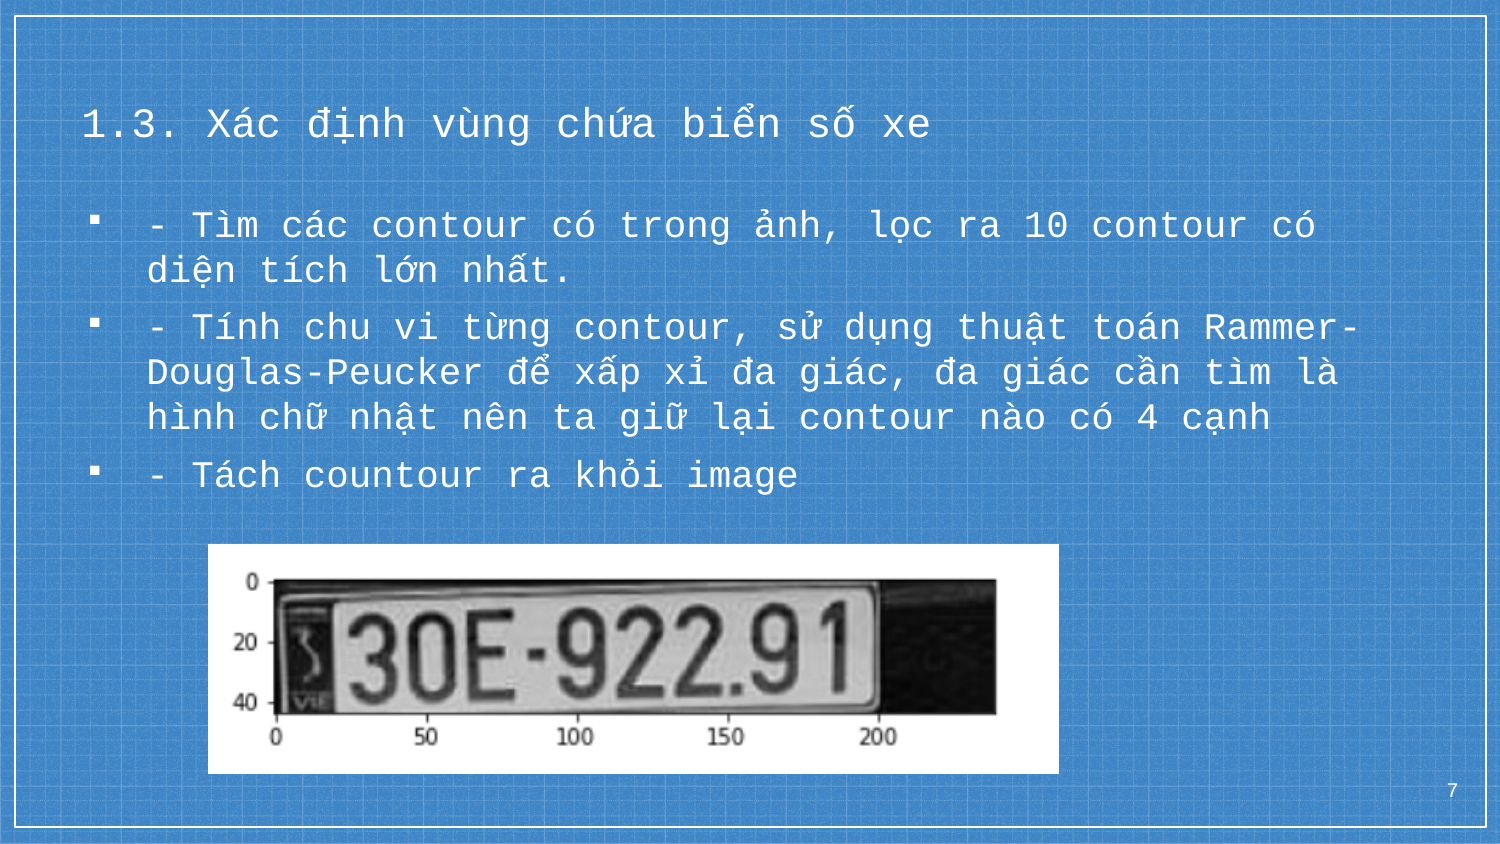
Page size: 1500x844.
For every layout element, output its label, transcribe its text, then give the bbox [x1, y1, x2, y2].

picture [0, 0, 1500, 844]
slide_number 7 [1398, 761, 1474, 810]
title 1.3. Xác định vùng chứa biển số xe [66, 81, 1417, 149]
list - Tìm các contour có trong ảnh, lọc ra 10 contour có diện tích lớn nhất. - Tính chu vi từng contour, sử dụng thuật toán Rammer-Douglas-Peucker để xấp xỉ đa giác, đa giác cần tìm là hình chữ nhật nên ta giữ lại contour nào có 4 cạnh - Tách countour ra khỏi image [56, 184, 1417, 782]
